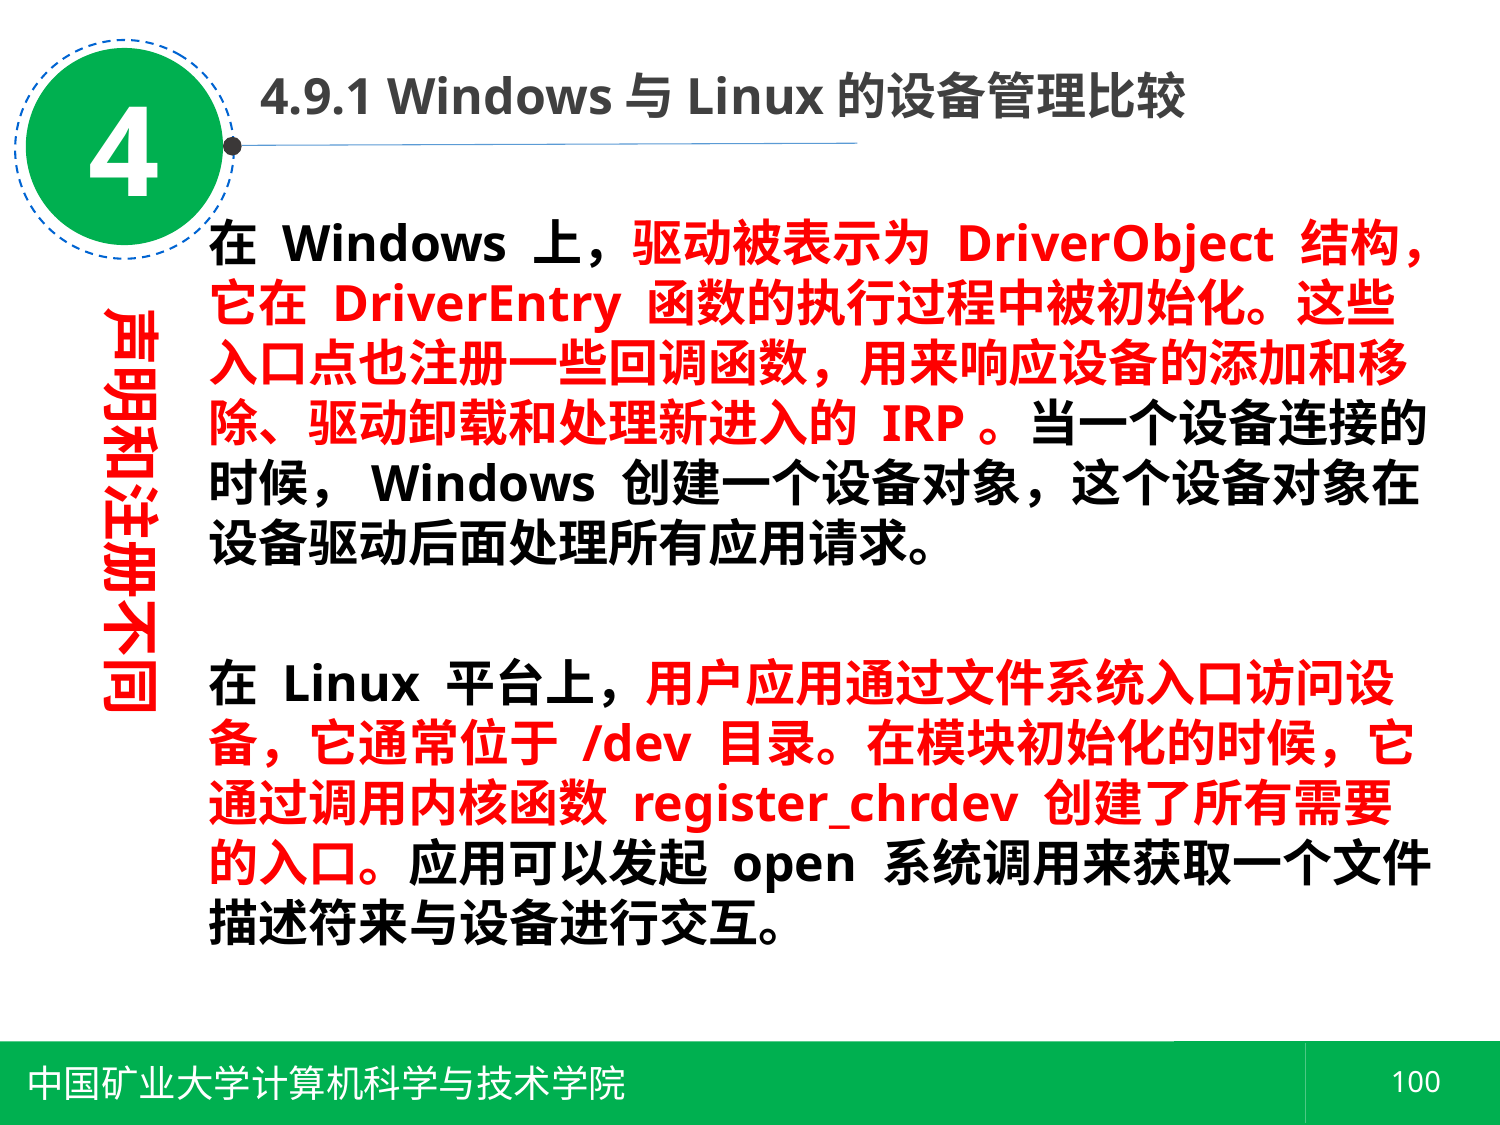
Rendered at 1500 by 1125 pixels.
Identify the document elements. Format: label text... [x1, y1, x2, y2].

text_box 4.9.1 Windows与Linux的设备管理比较 [219, 57, 1469, 193]
text_box [14, 38, 219, 260]
text_box [208, 181, 226, 203]
text_box 在 Windows 上，驱动被表示为 DriverObject 结构，它在 DriverEntry 函数的执行过程中被初始化。这些入口点也注册一些回调函数，用来响应设备的添加和移除、驱动卸载和处理新进入的 IRP。当一个设备连接的时候，Windows 创建一个设备对象，这个设备对象在设备驱动后面处理所有应用请求。 在 Linux 平台上，用户应用通过文件系统入口访问设备，它通常位于 /dev 目录。在模块初始化的时候，它通过调用内核函数 register_chrdev 创建了所有需要的入口。应用可以发起 open 系统调用来获取一个文件描述符来与设备进行交互。 [194, 203, 1450, 959]
text_box 声明和注册不同 [73, 292, 175, 987]
text_box 4 [24, 46, 225, 247]
